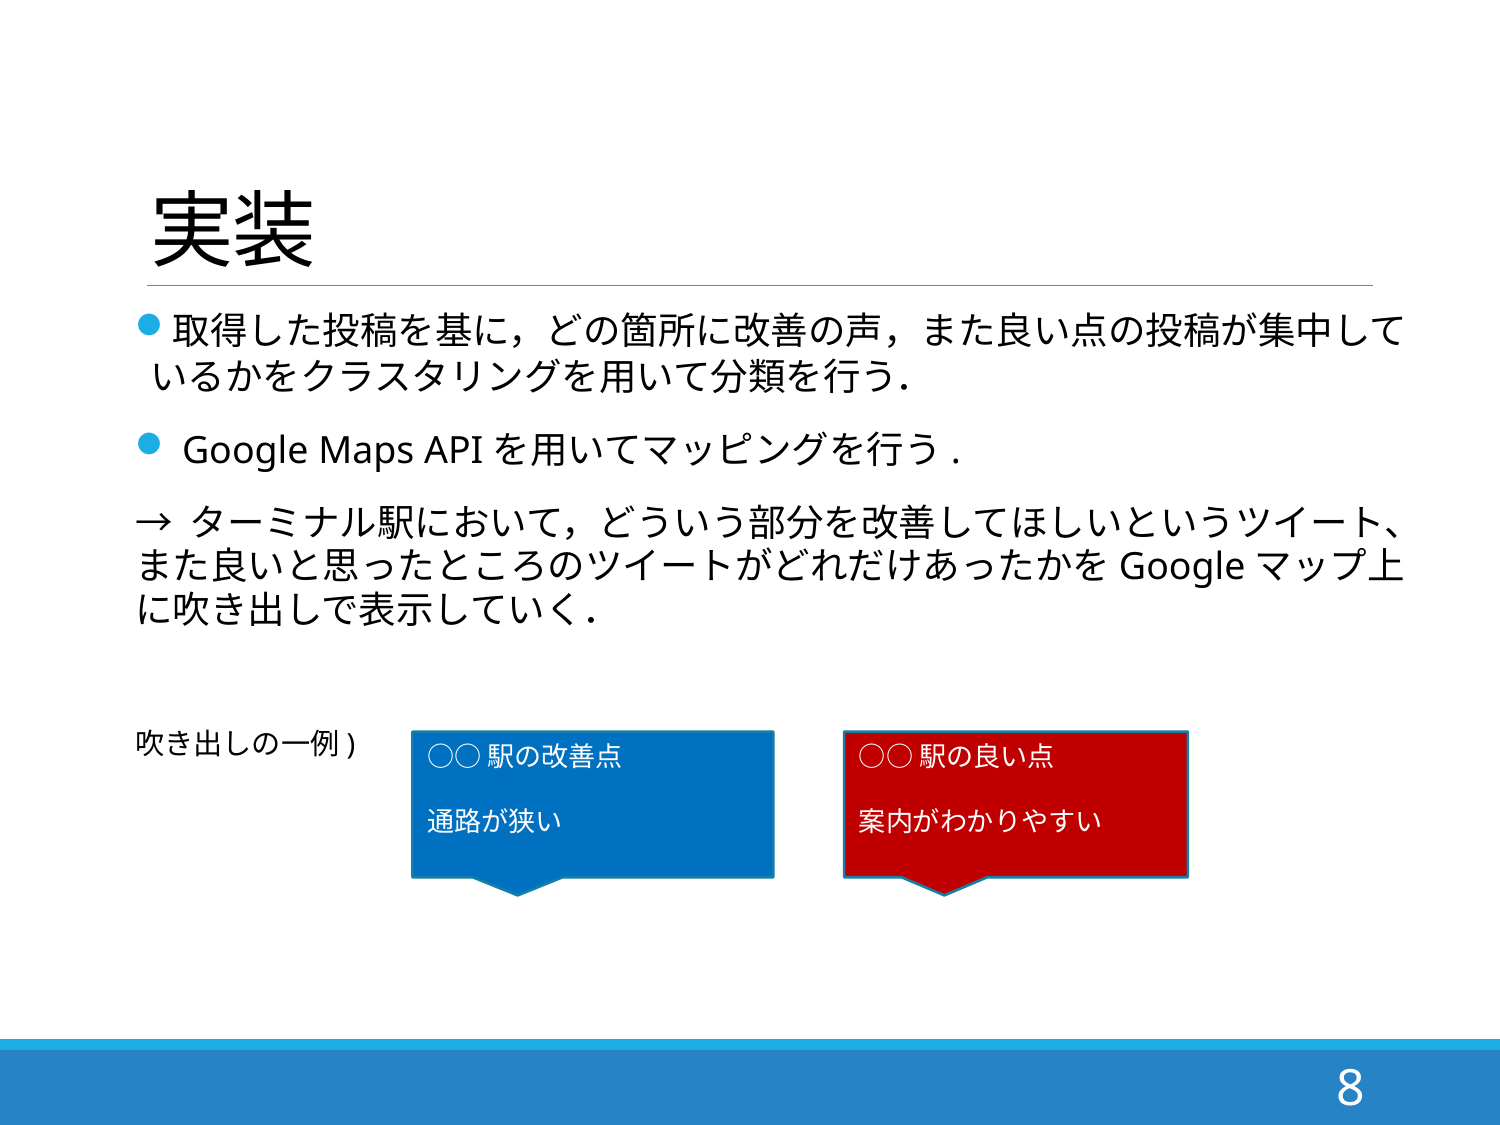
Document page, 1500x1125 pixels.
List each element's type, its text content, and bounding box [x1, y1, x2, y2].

text_box ○○駅の良い点 案内がわかりやすい [842, 730, 1190, 897]
list 取得した投稿を基に，どの箇所に改善の声，また良い点の投稿が集中しているかをクラスタリングを用いて分類を行う． Google Maps APIを用いてマッピングを行う. → ターミナル駅において，どういう部分を改善してほしいというツイート、また良いと思ったところのツイートがどれだけあったかをGoogleマップ上に吹き出しで表示していく． 吹き出しの一例) [135, 298, 1412, 1046]
title 実装 [135, 150, 1373, 285]
text_box ○○駅の改善点 通路が狭い [411, 730, 775, 897]
slide_number 8 [1218, 1059, 1380, 1120]
